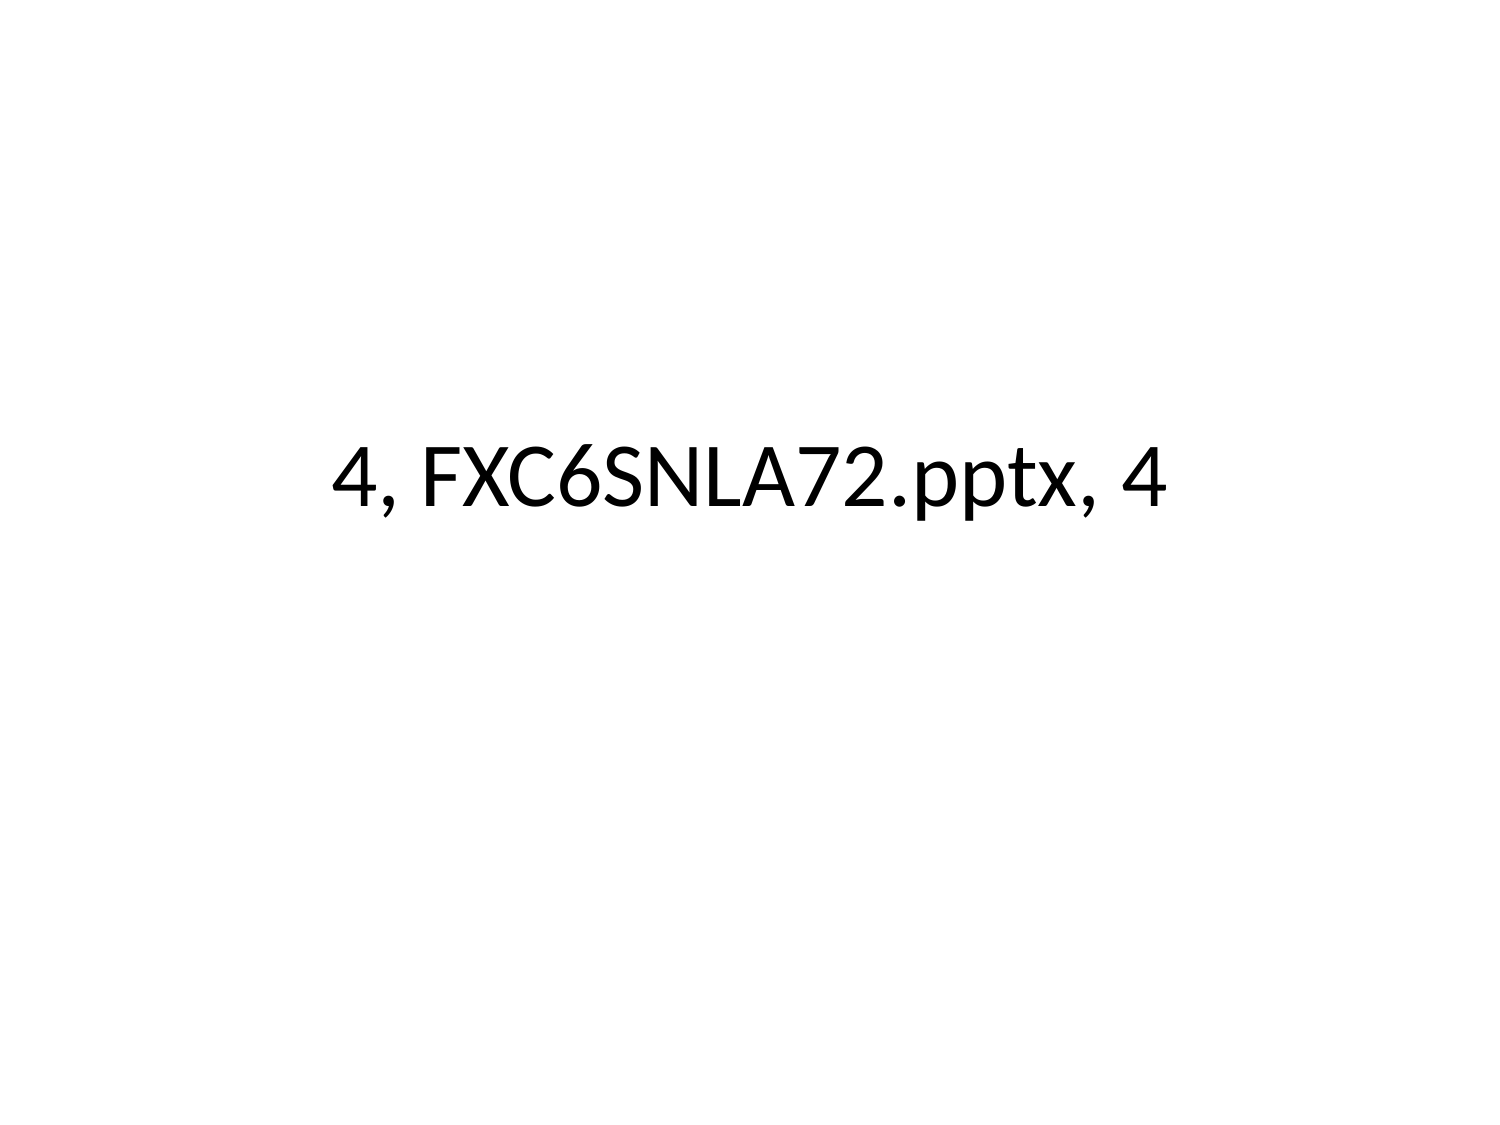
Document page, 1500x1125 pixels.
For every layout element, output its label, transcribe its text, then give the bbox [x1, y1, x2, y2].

title 4, FXC6SNLA72.pptx, 4 [112, 349, 1388, 591]
